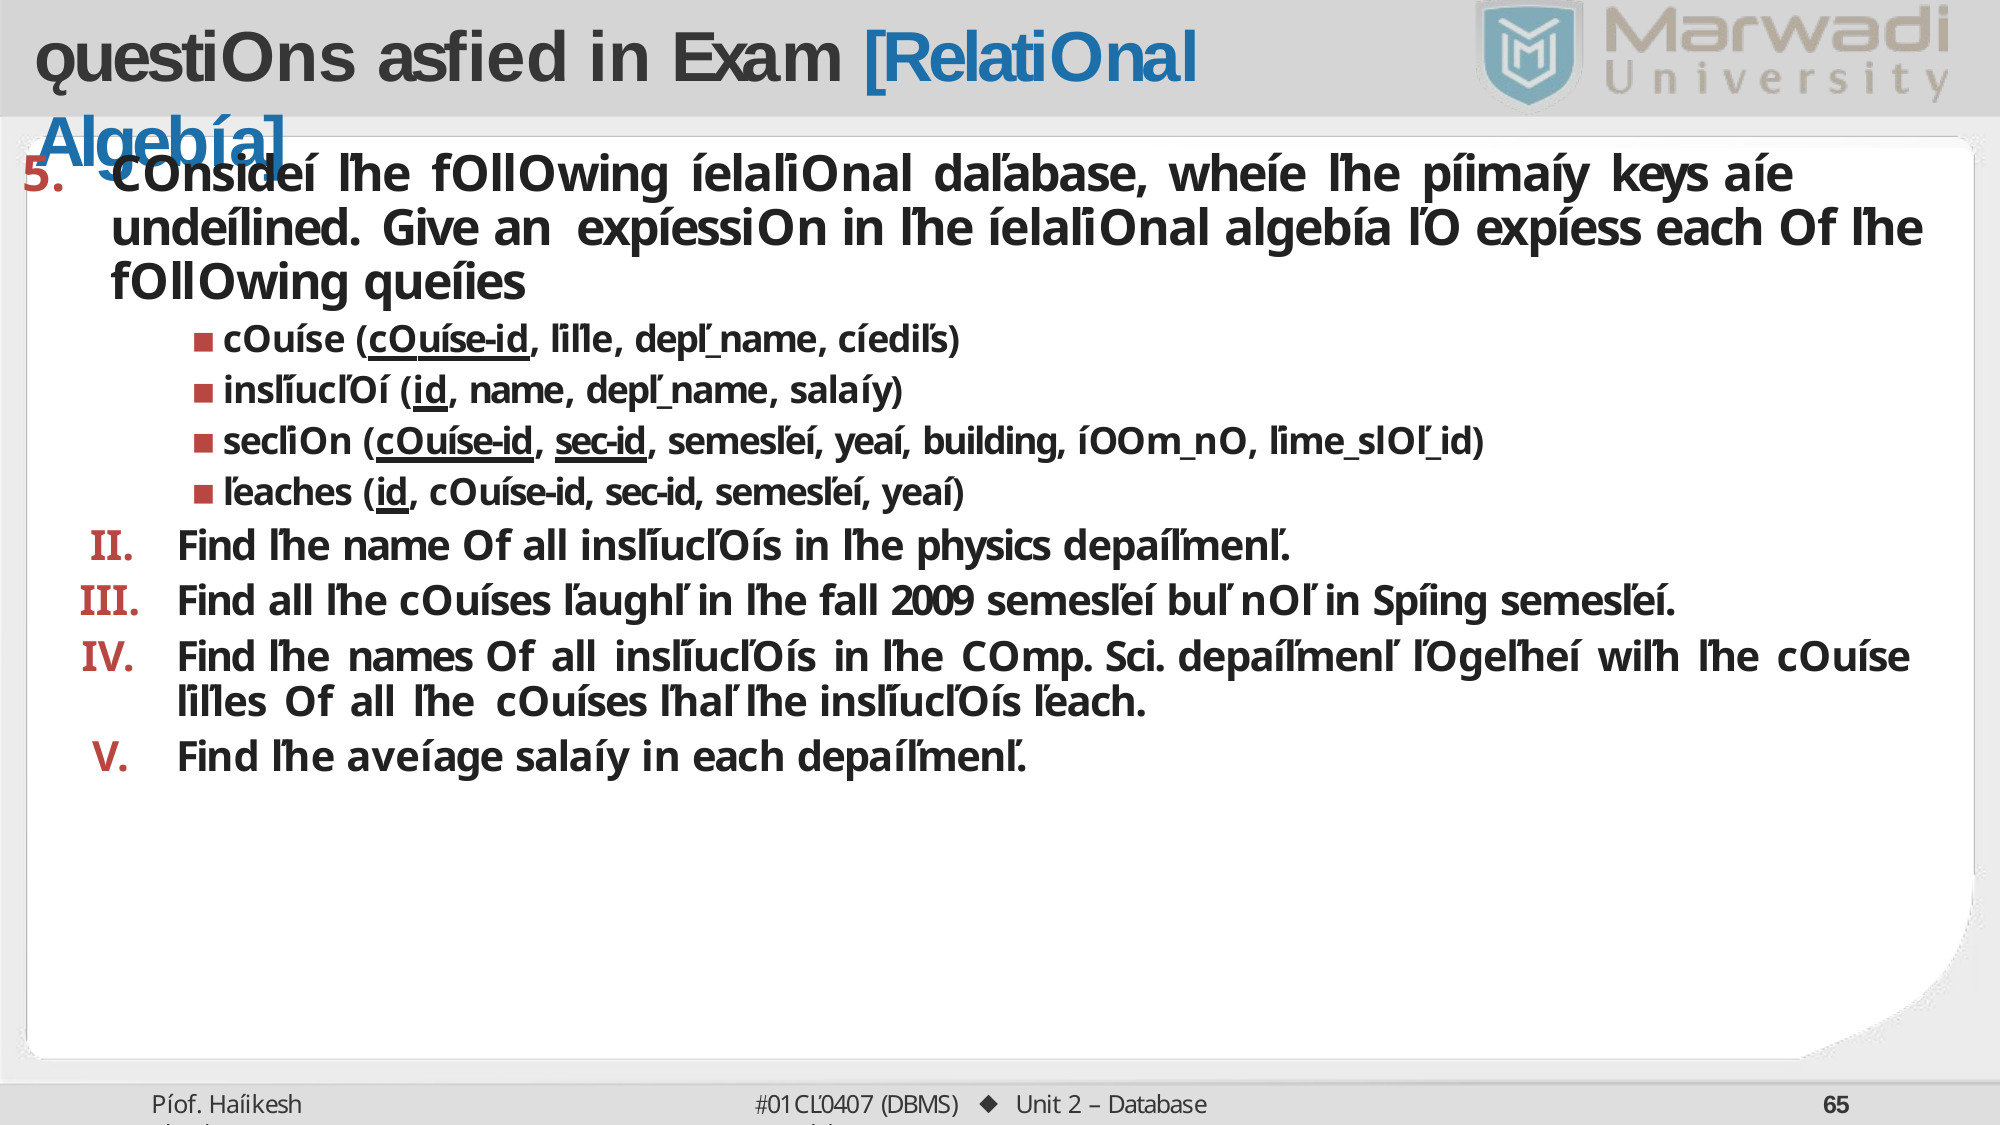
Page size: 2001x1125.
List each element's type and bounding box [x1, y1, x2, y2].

text_box [0, 0, 2000, 117]
title [32, 8, 1319, 139]
picture [755, 1095, 765, 1114]
footer [765, 1084, 1248, 1125]
text_box [20, 139, 1962, 780]
picture [0, 117, 2000, 1086]
slide_number [149, 1087, 383, 1125]
slide_number [1816, 1087, 1855, 1125]
